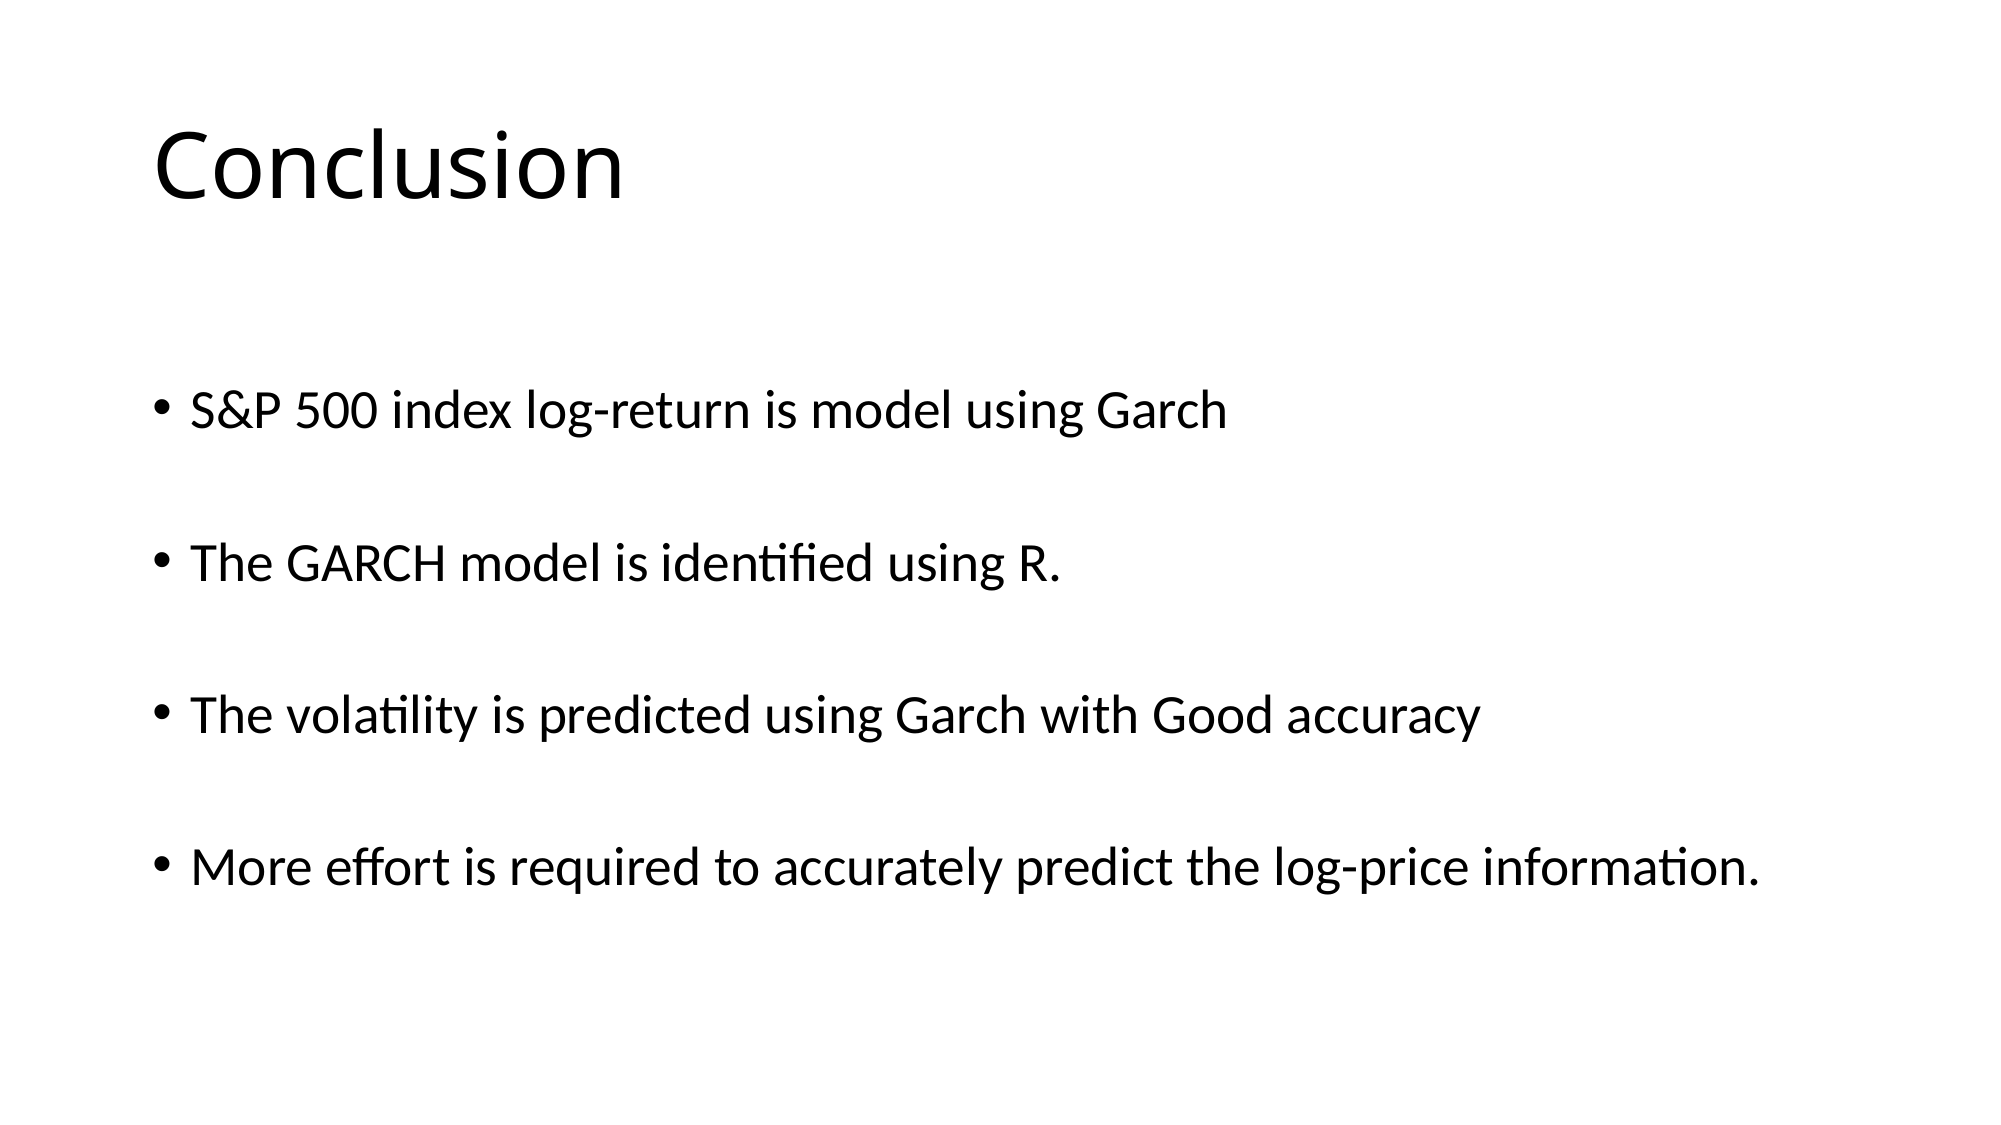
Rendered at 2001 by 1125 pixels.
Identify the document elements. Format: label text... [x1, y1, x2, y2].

title Conclusion [137, 59, 1863, 278]
list S&P 500 index log-return is model using Garch The GARCH model is identified using R. The volatility is predicted using Garch with Good accuracy More effort is required to accurately predict the log-price information. [137, 299, 1863, 1014]
